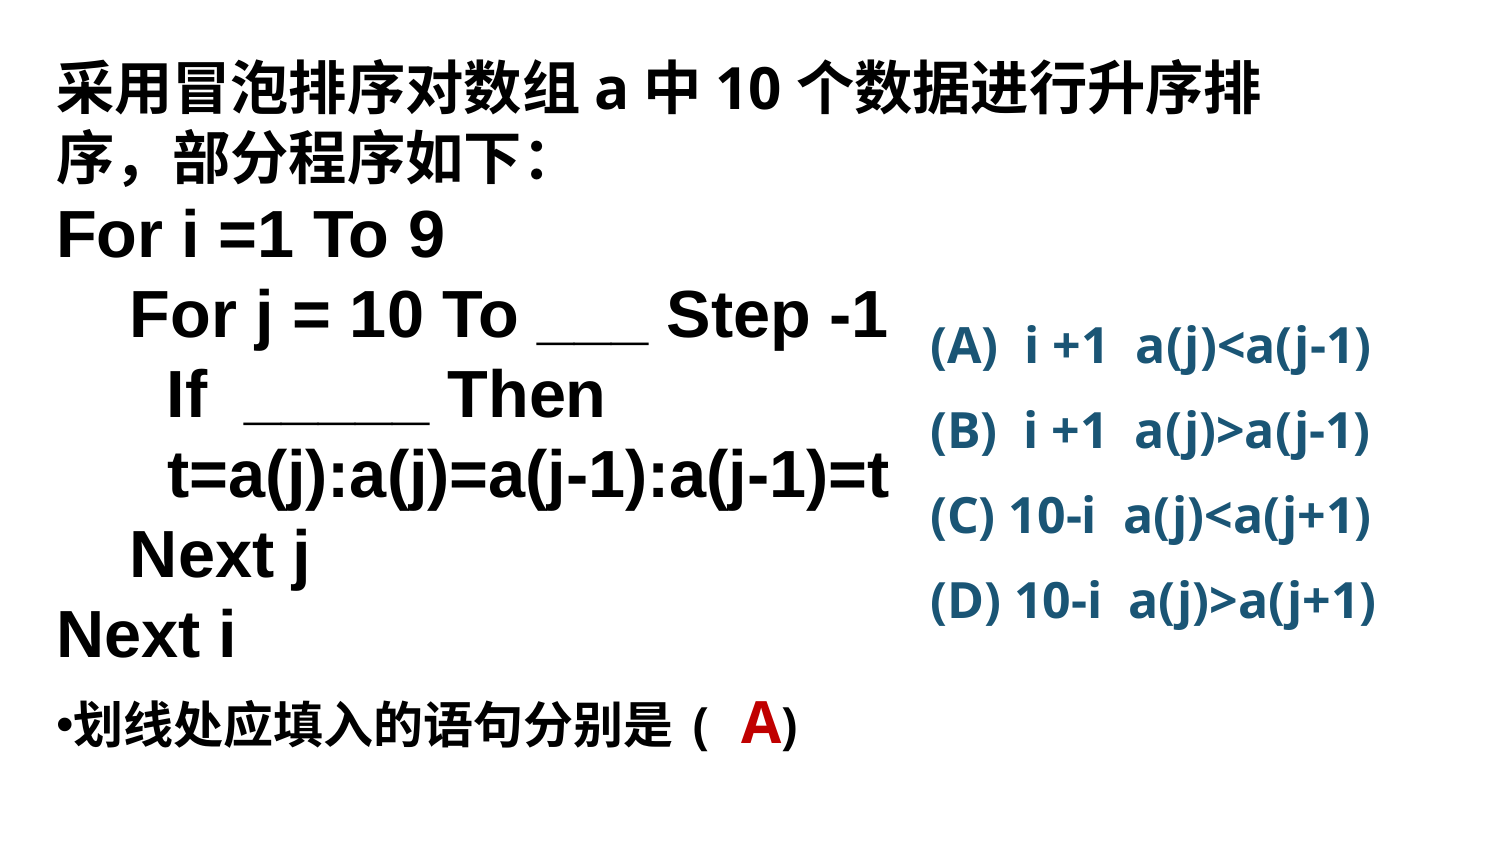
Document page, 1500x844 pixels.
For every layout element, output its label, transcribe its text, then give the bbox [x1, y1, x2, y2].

text_box A [726, 677, 835, 763]
text_box 采用冒泡排序对数组a中10个数据进行升序排序，部分程序如下： For i =1 To 9 For j = 10 To ___ Step -1 If _____ Then t=a(j):a(j)=a(j-1):a(j-1)=t Next j Next i [41, 43, 1296, 662]
text_box (A) i +1 a(j)<a(j-1) (B) i +1 a(j)>a(j-1) (C) 10-i a(j)<a(j+1) (D) 10-i a(j)>a(j+1) [915, 306, 1469, 705]
text_box 划线处应填入的语句分别是( ) [41, 662, 1446, 800]
